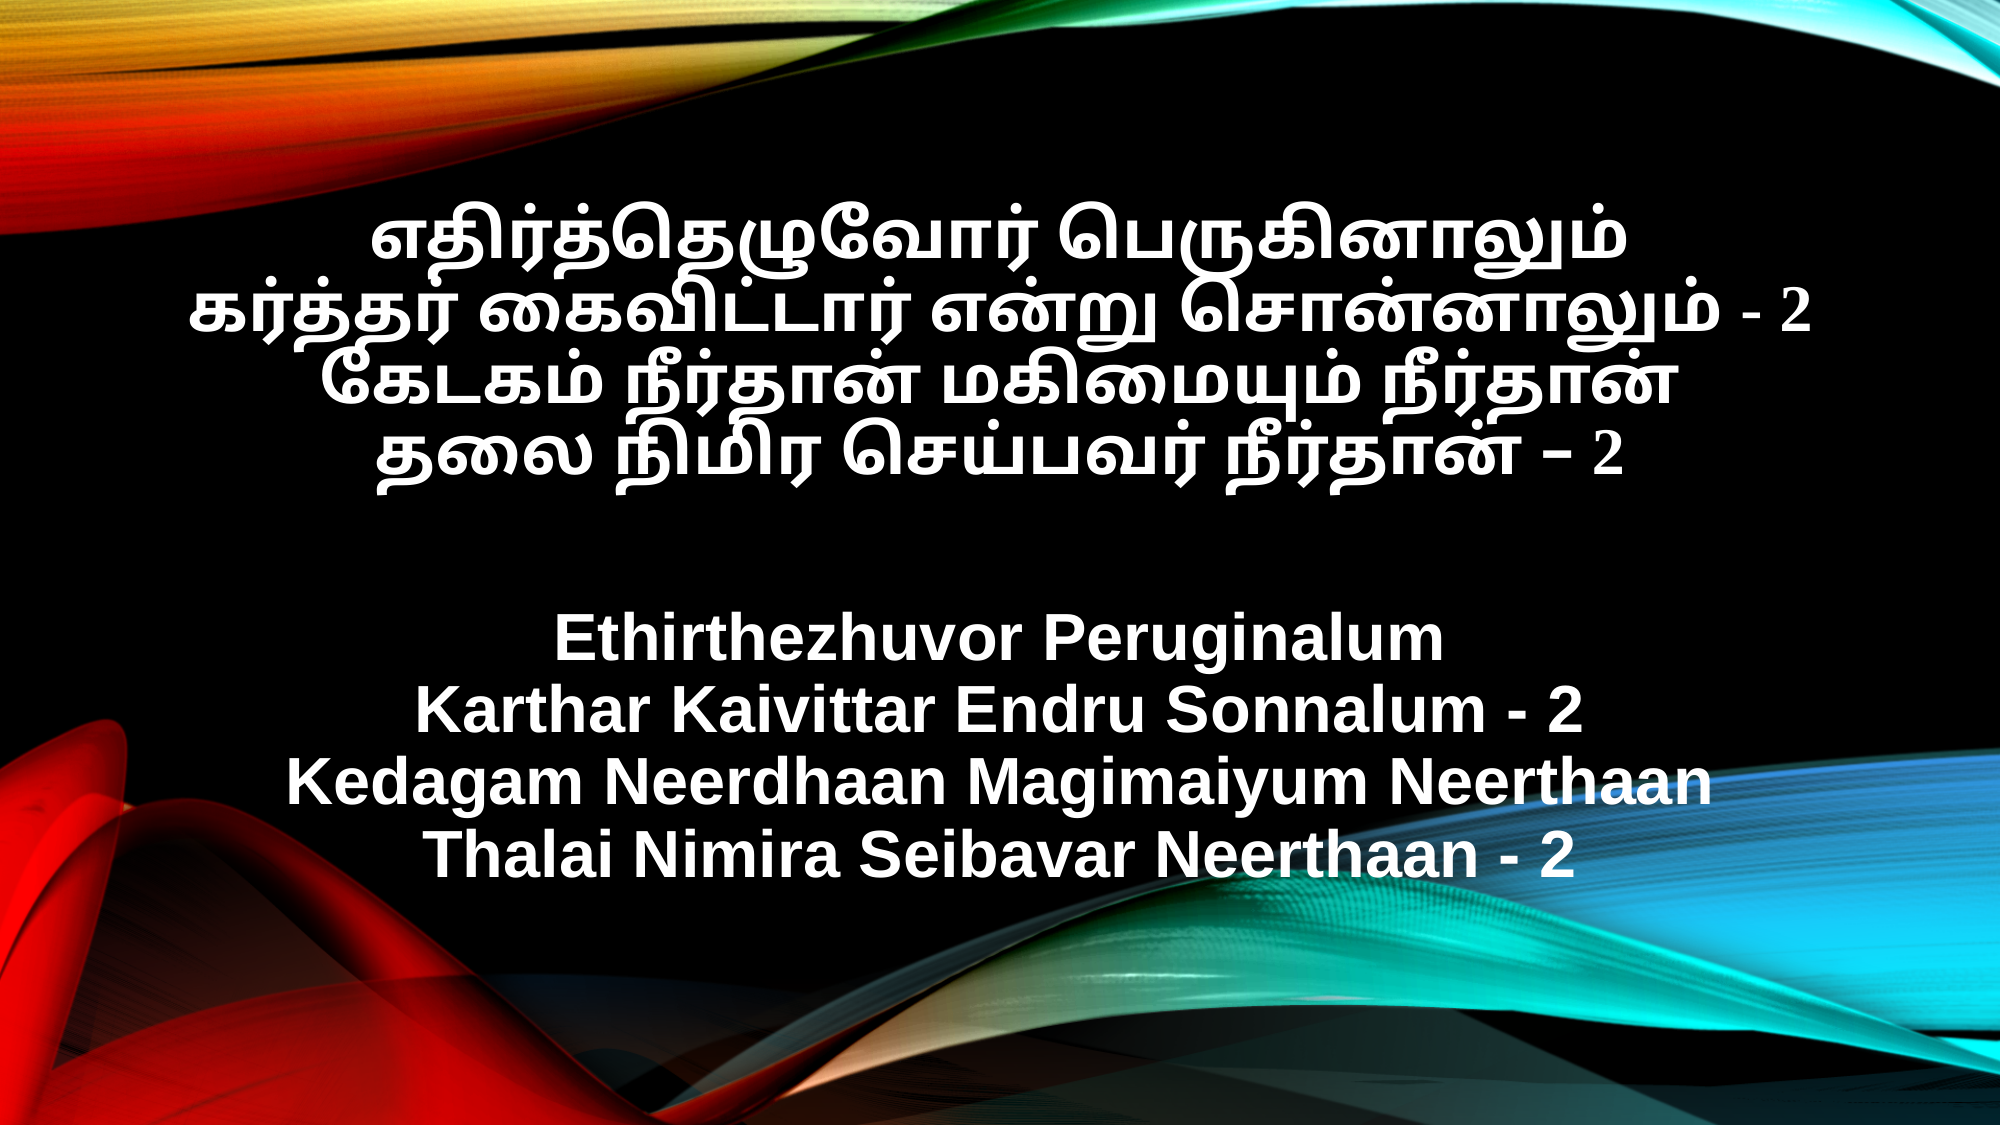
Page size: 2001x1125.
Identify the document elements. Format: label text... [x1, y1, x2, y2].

subtitle எதிர்த்தெழுவோர் பெருகினாலும் கர்த்தர் கைவிட்டார் என்று சொன்னாலும் - 2 கேடகம் நீர்தான் மகிமையும் நீர்தான் தலை நிமிர செய்பவர் நீர்தான் – 2 Ethirthezhuvor Peruginalum Karthar Kaivittar Endru Sonnalum - 2 Kedagam Neerdhaan Magimaiyum Neerthaan Thalai Nimira Seibavar Neerthaan - 2 [0, 0, 2000, 1125]
